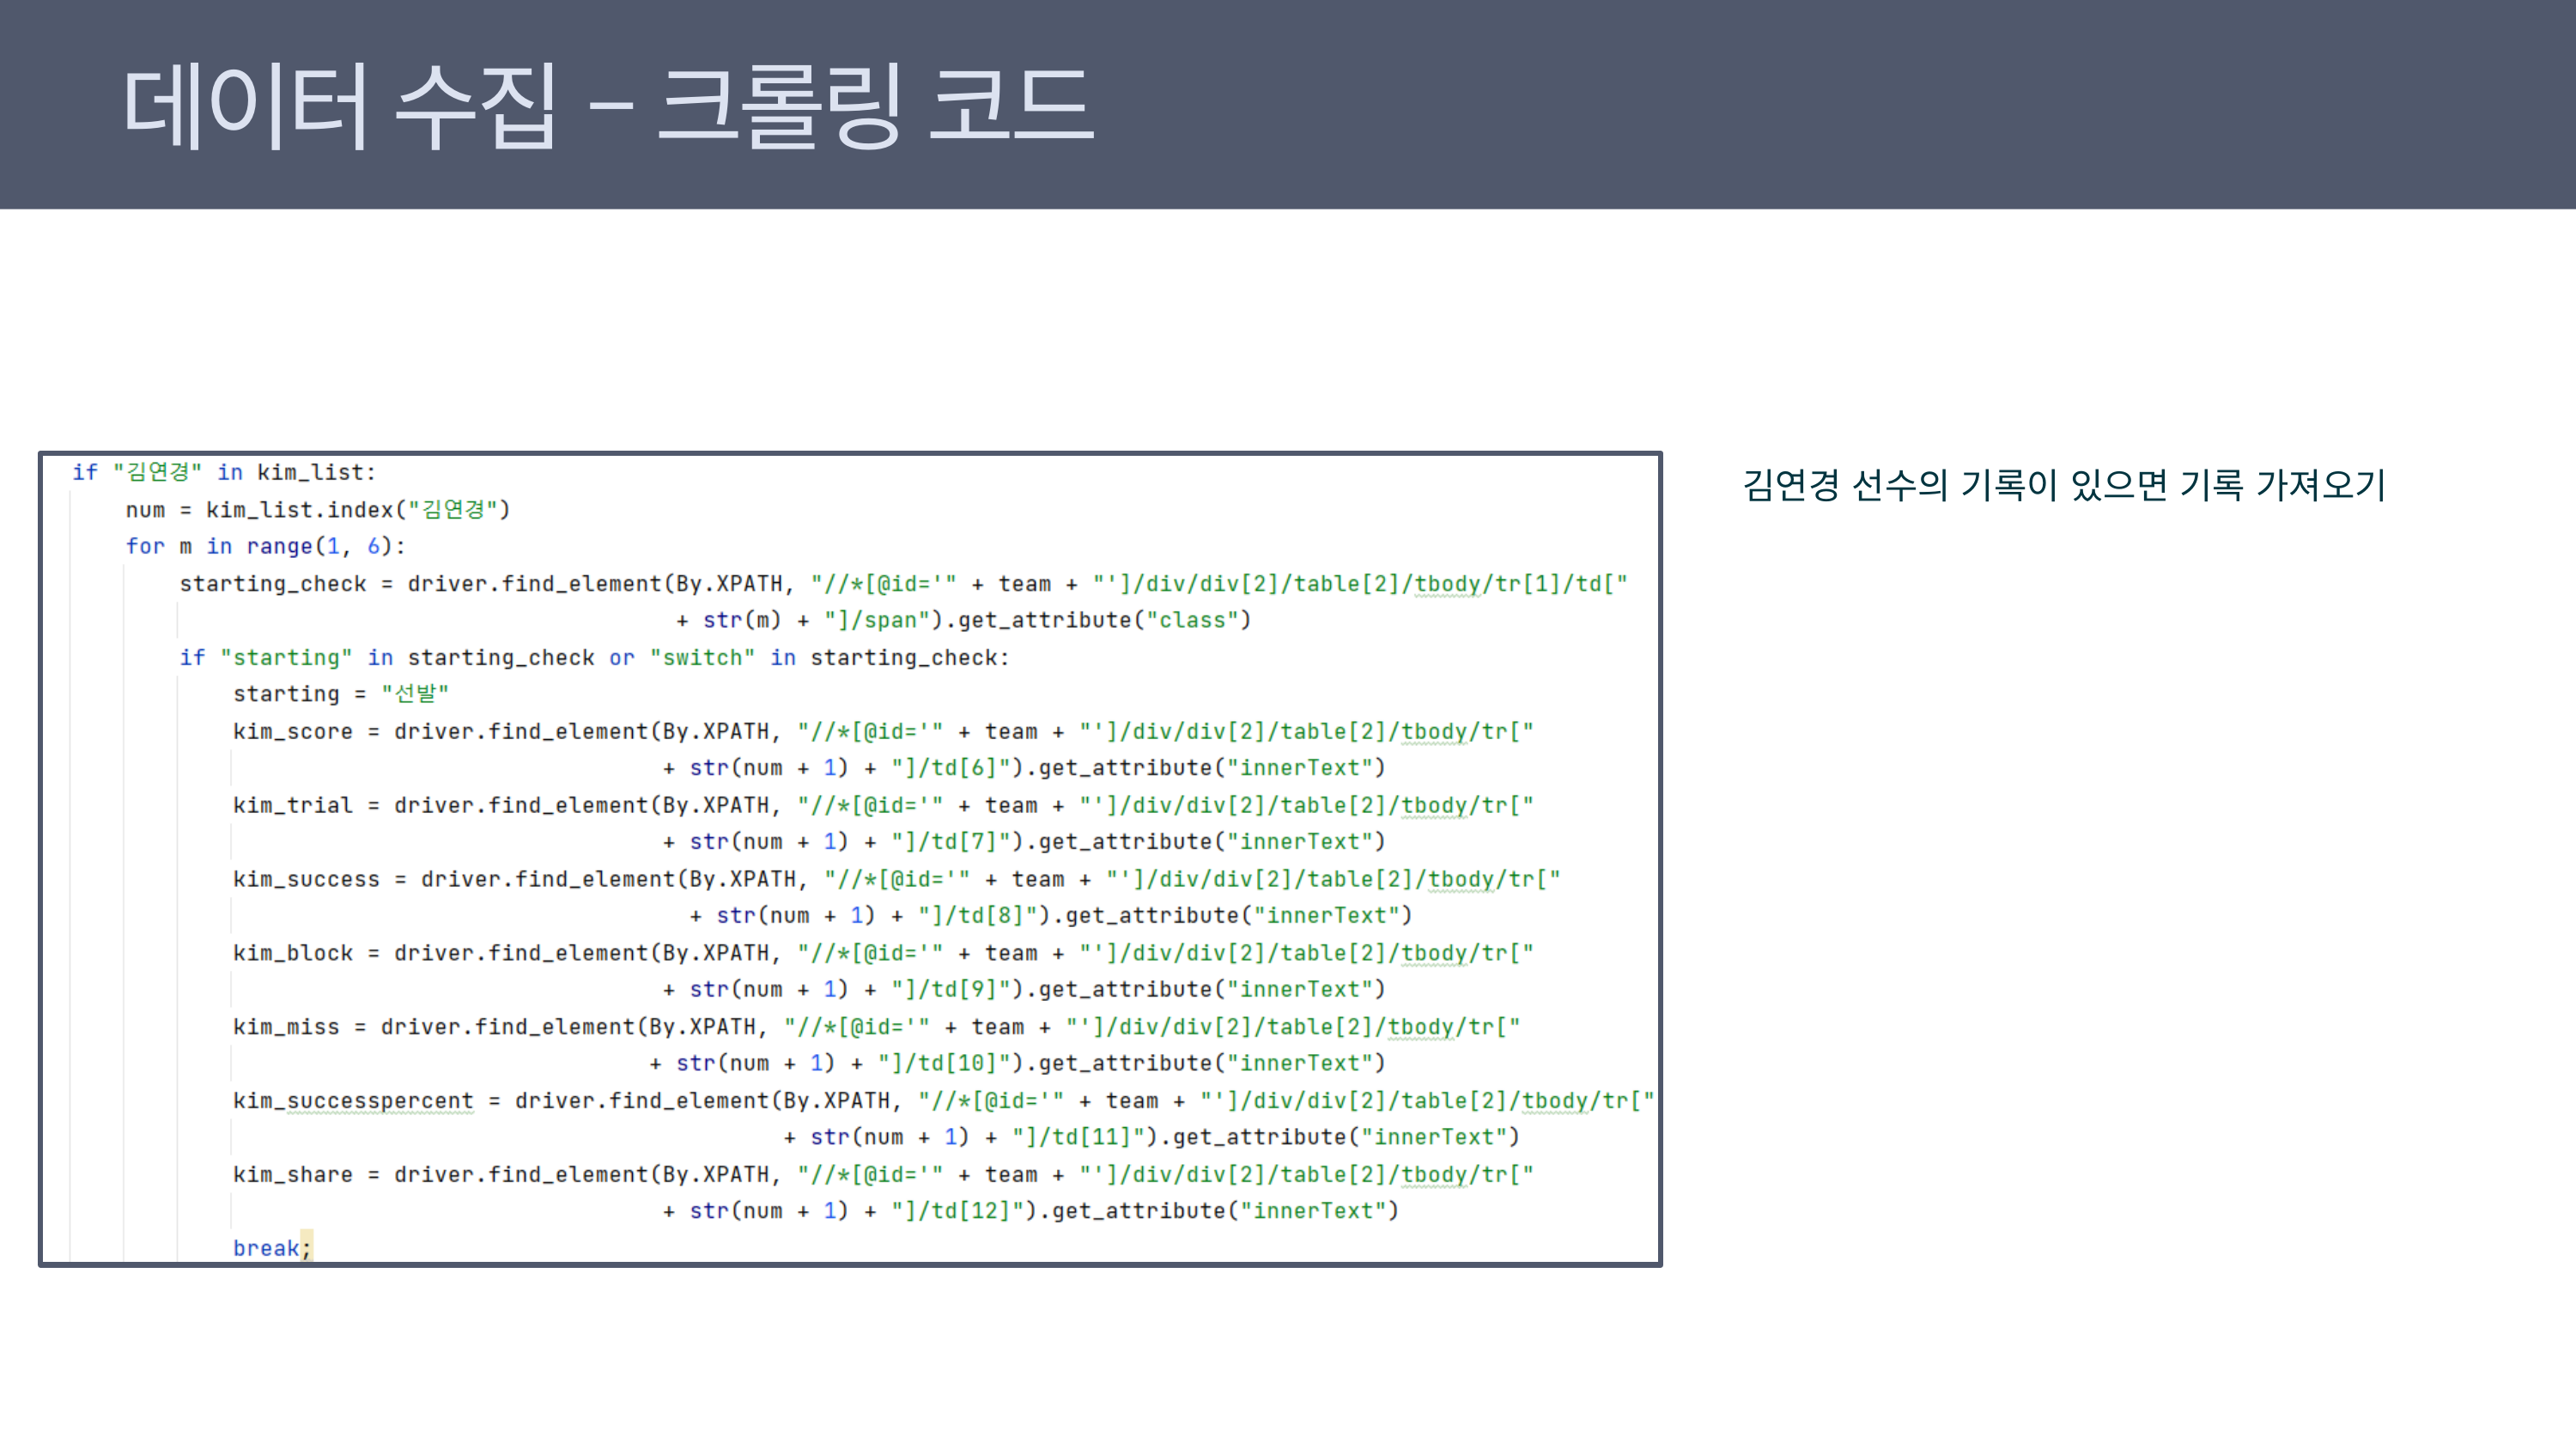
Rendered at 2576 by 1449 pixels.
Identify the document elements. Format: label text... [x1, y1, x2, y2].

text_box 데이터 수집 – 크롤링 코드 [106, 39, 1256, 168]
picture [42, 455, 1659, 1263]
text_box [0, 0, 2576, 211]
text_box 김연경 선수의 기록이 있으면 기록 가져오기 [1729, 457, 2402, 512]
